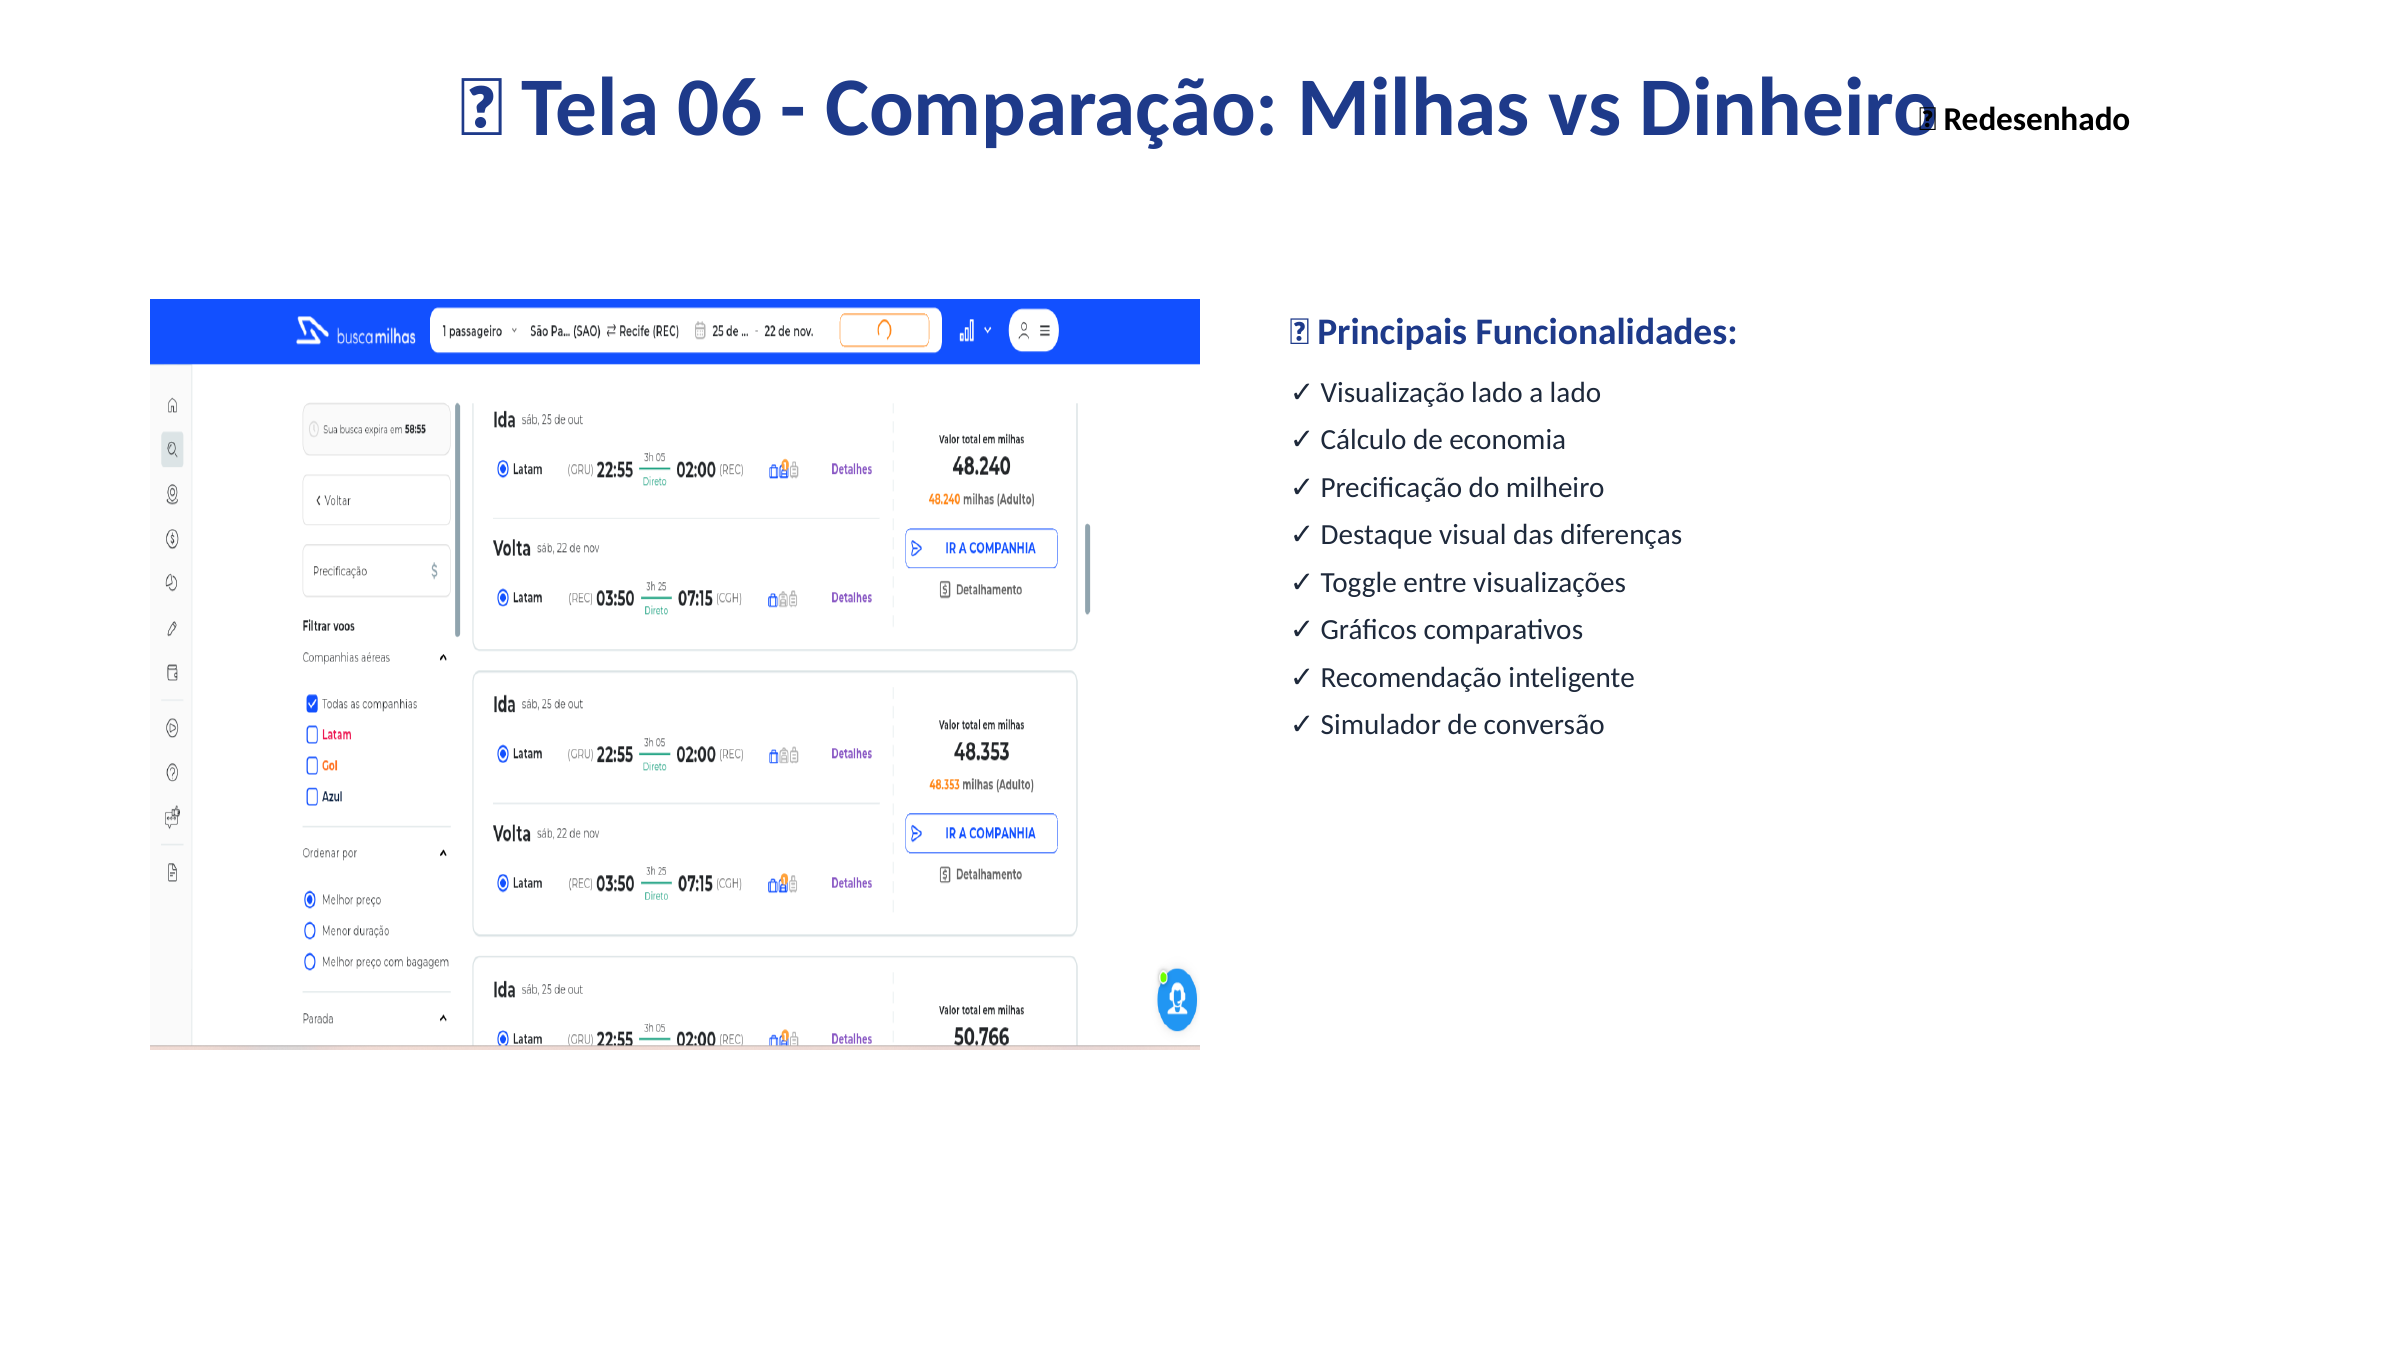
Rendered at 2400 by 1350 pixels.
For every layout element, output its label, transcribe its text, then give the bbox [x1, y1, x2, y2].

text_box ✨ Principais Funcionalidades: ✓ Visualização lado a lado ✓ Cálculo de economia ✓ Precificação do milheiro ✓ Destaque visual das diferenças ✓ Toggle entre visualizações ✓ Gráficos comparativos ✓ Recomendação inteligente ✓ Simulador de conversão [1274, 300, 2250, 748]
text_box 🔄 Redesenhado [1904, 89, 2146, 145]
picture [149, 299, 1201, 1051]
text_box 📱 Tela 06 - Comparação: Milhas vs Dinheiro [445, 45, 1955, 160]
